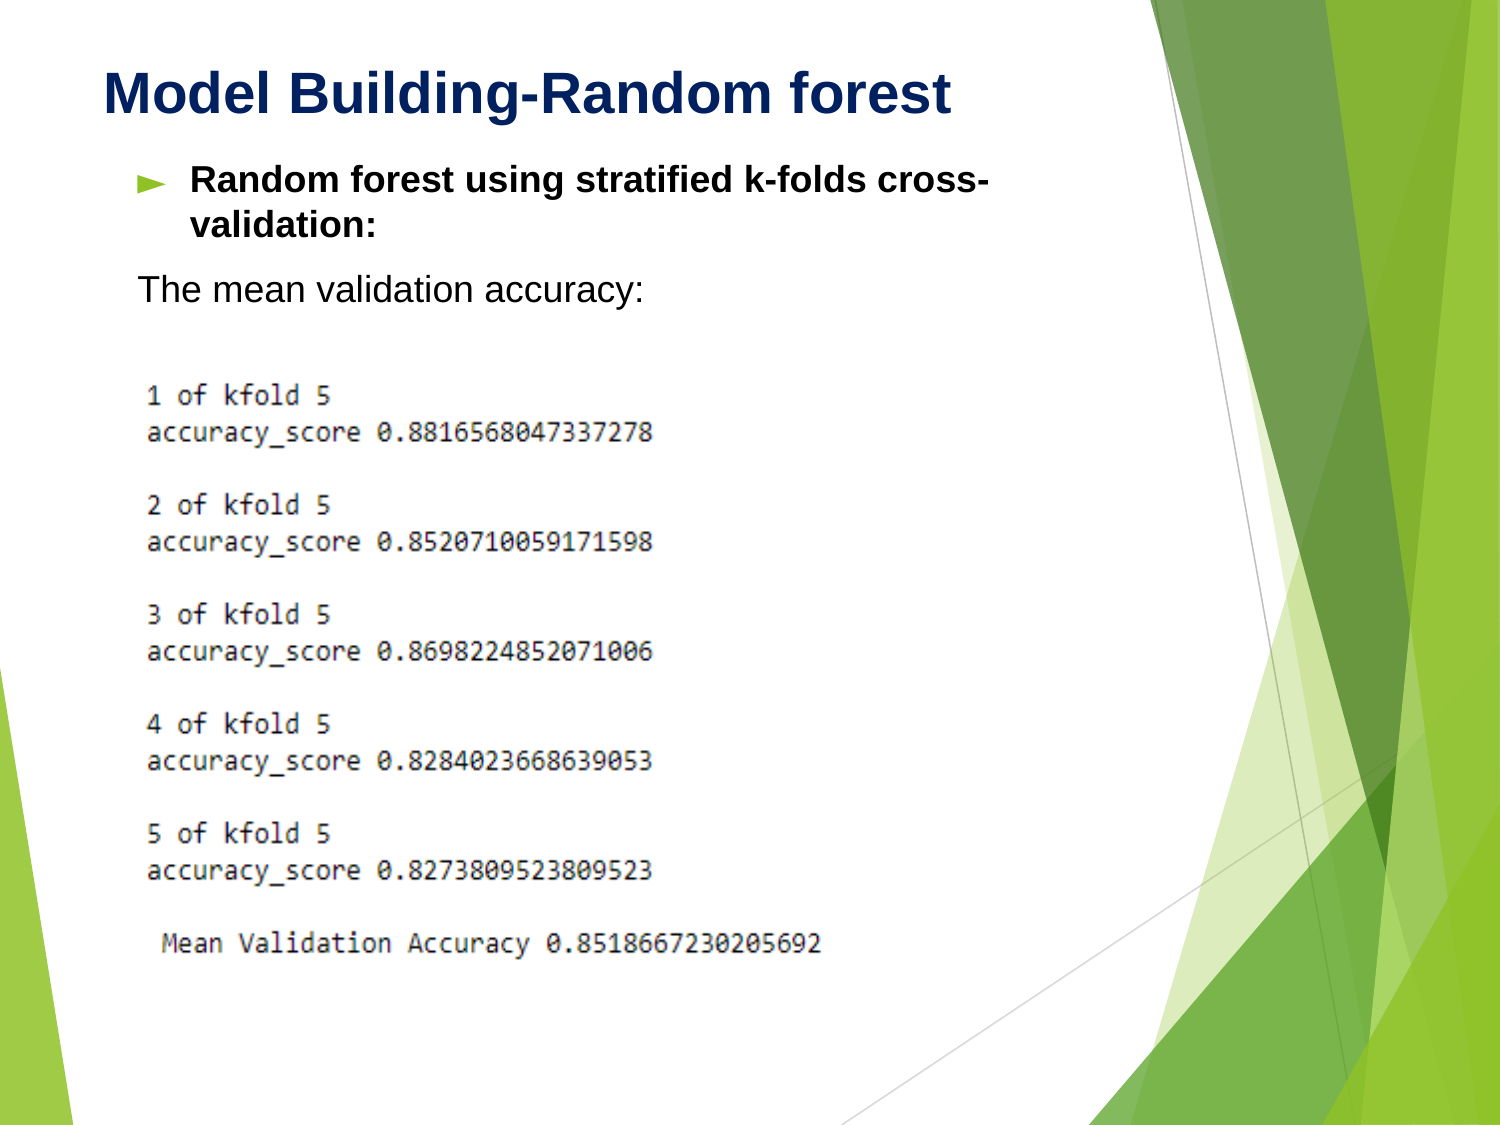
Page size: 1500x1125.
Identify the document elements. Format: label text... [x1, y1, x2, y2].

title Model Building-Random forest [72, 48, 1044, 150]
list Random forest using stratified k-folds cross-validation: The mean validation accuracy: [99, 147, 1142, 991]
picture [131, 369, 845, 979]
